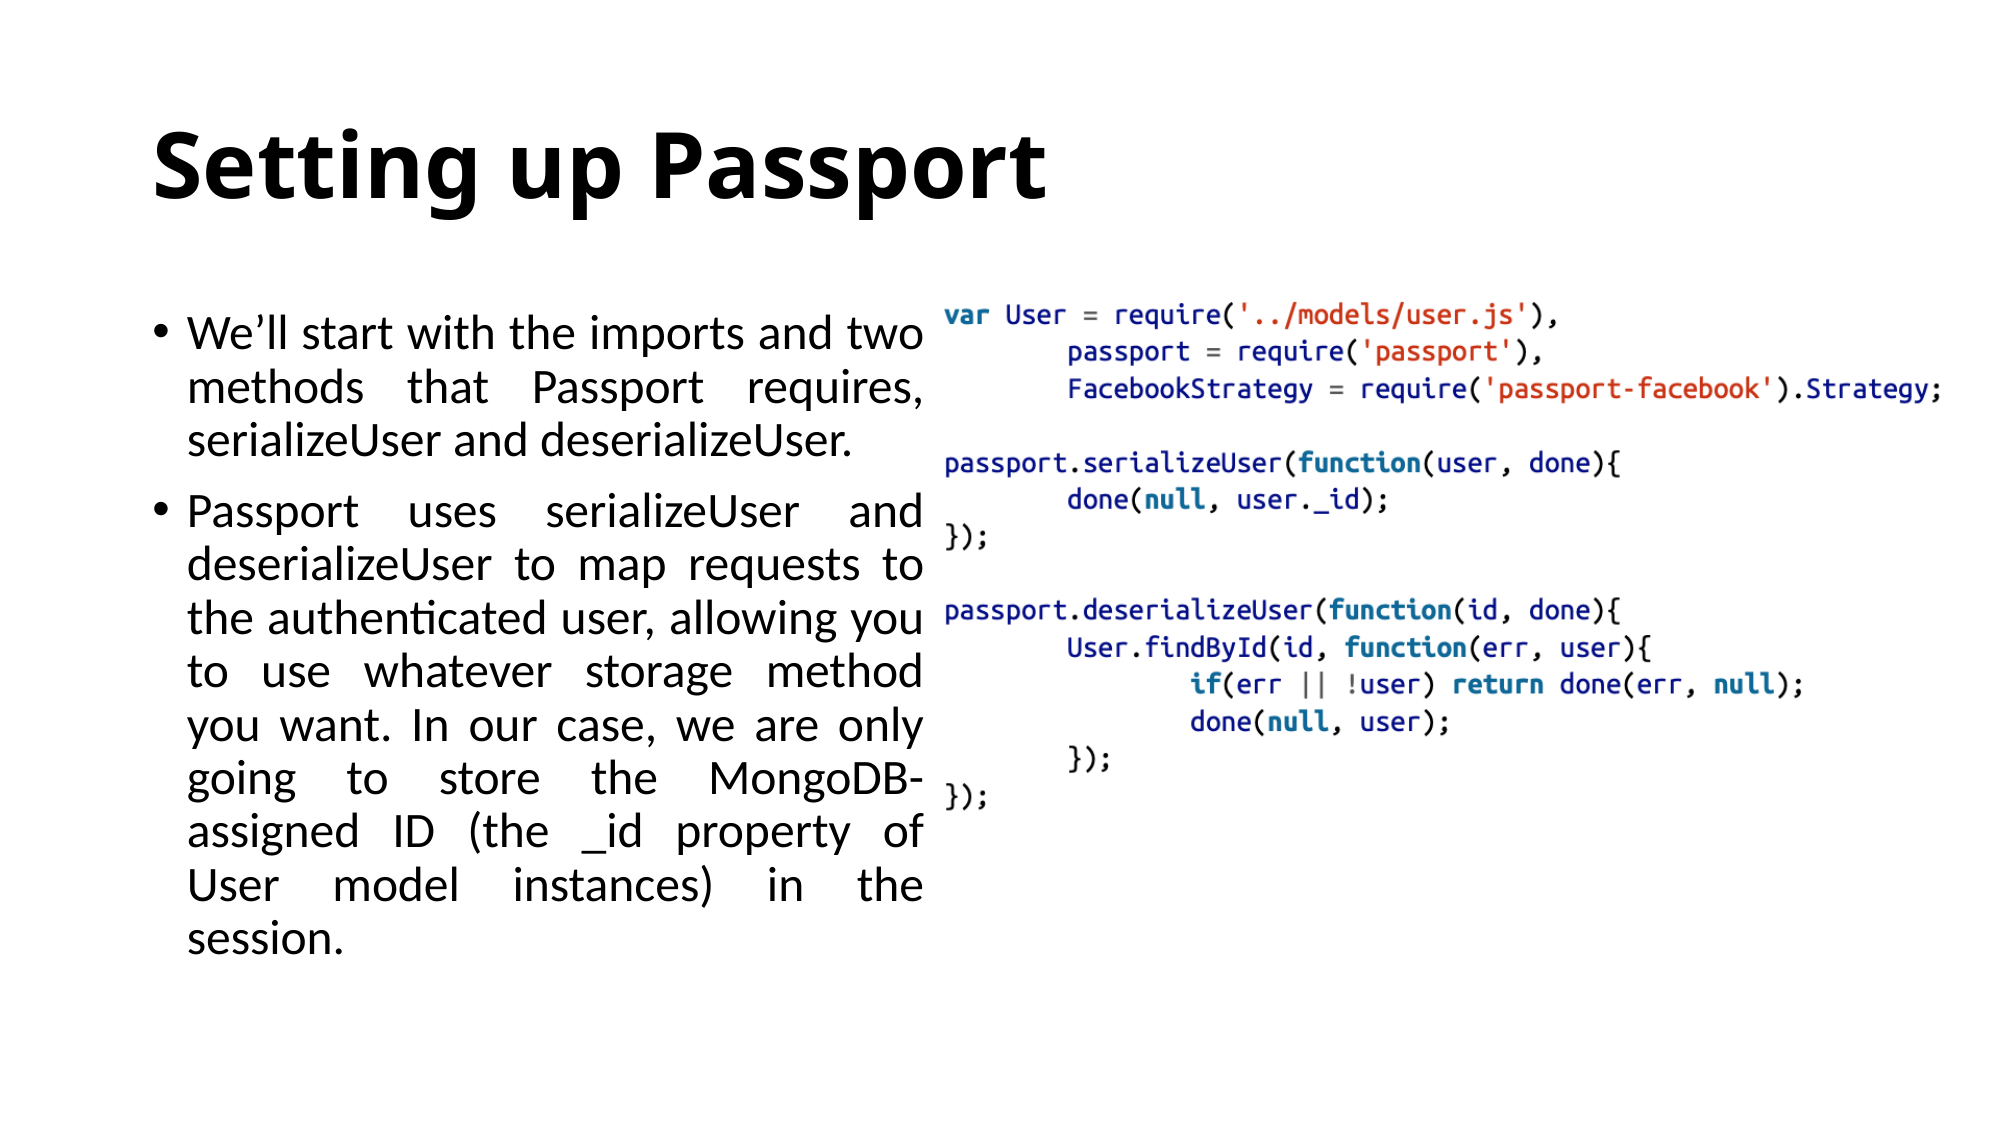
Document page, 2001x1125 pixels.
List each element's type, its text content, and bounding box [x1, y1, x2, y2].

list We’ll start with the imports and two methods that Passport requires, serializeUser and deserializeUser. Passport uses serializeUser and deserializeUser to map requests to the authenticated user, allowing you to use whatever storage method you want. In our case, we are only going to store the MongoDB-assigned ID (the _id property of User model instances) in the session. [137, 299, 940, 1014]
picture [939, 299, 1946, 825]
title Setting up Passport [137, 59, 1863, 278]
